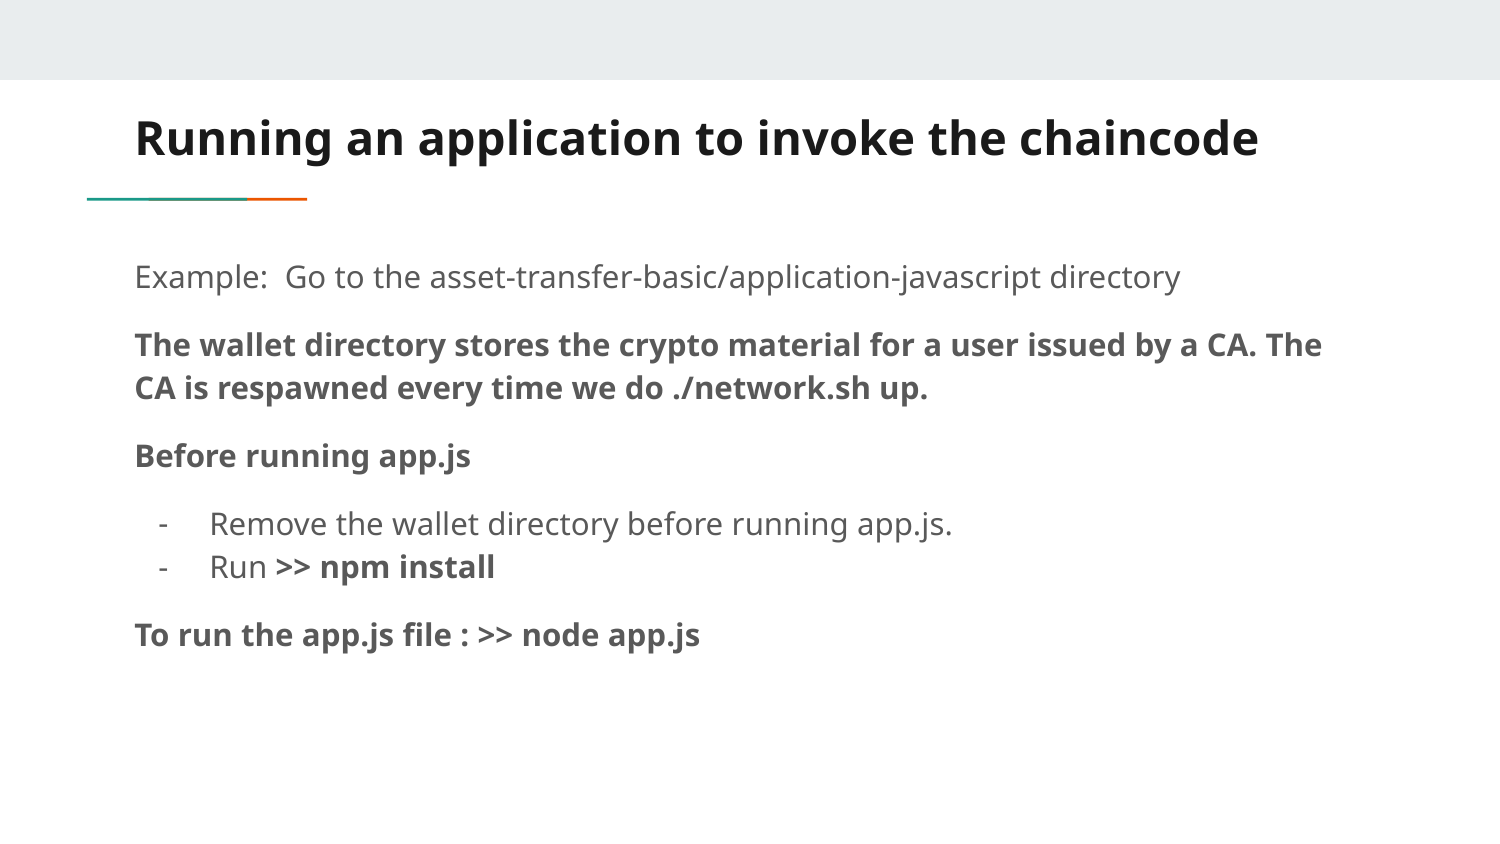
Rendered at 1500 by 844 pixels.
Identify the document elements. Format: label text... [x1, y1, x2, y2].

title Running an application to invoke the chaincode [119, 93, 1381, 182]
list Example: Go to the asset-transfer-basic/application-javascript directory The wallet directory stores the crypto material for a user issued by a CA. The CA is respawned every time we do ./network.sh up. Before running app.js Remove the wallet directory before running app.js. Run >> npm install To run the app.js file : >> node app.js [119, 236, 1381, 802]
